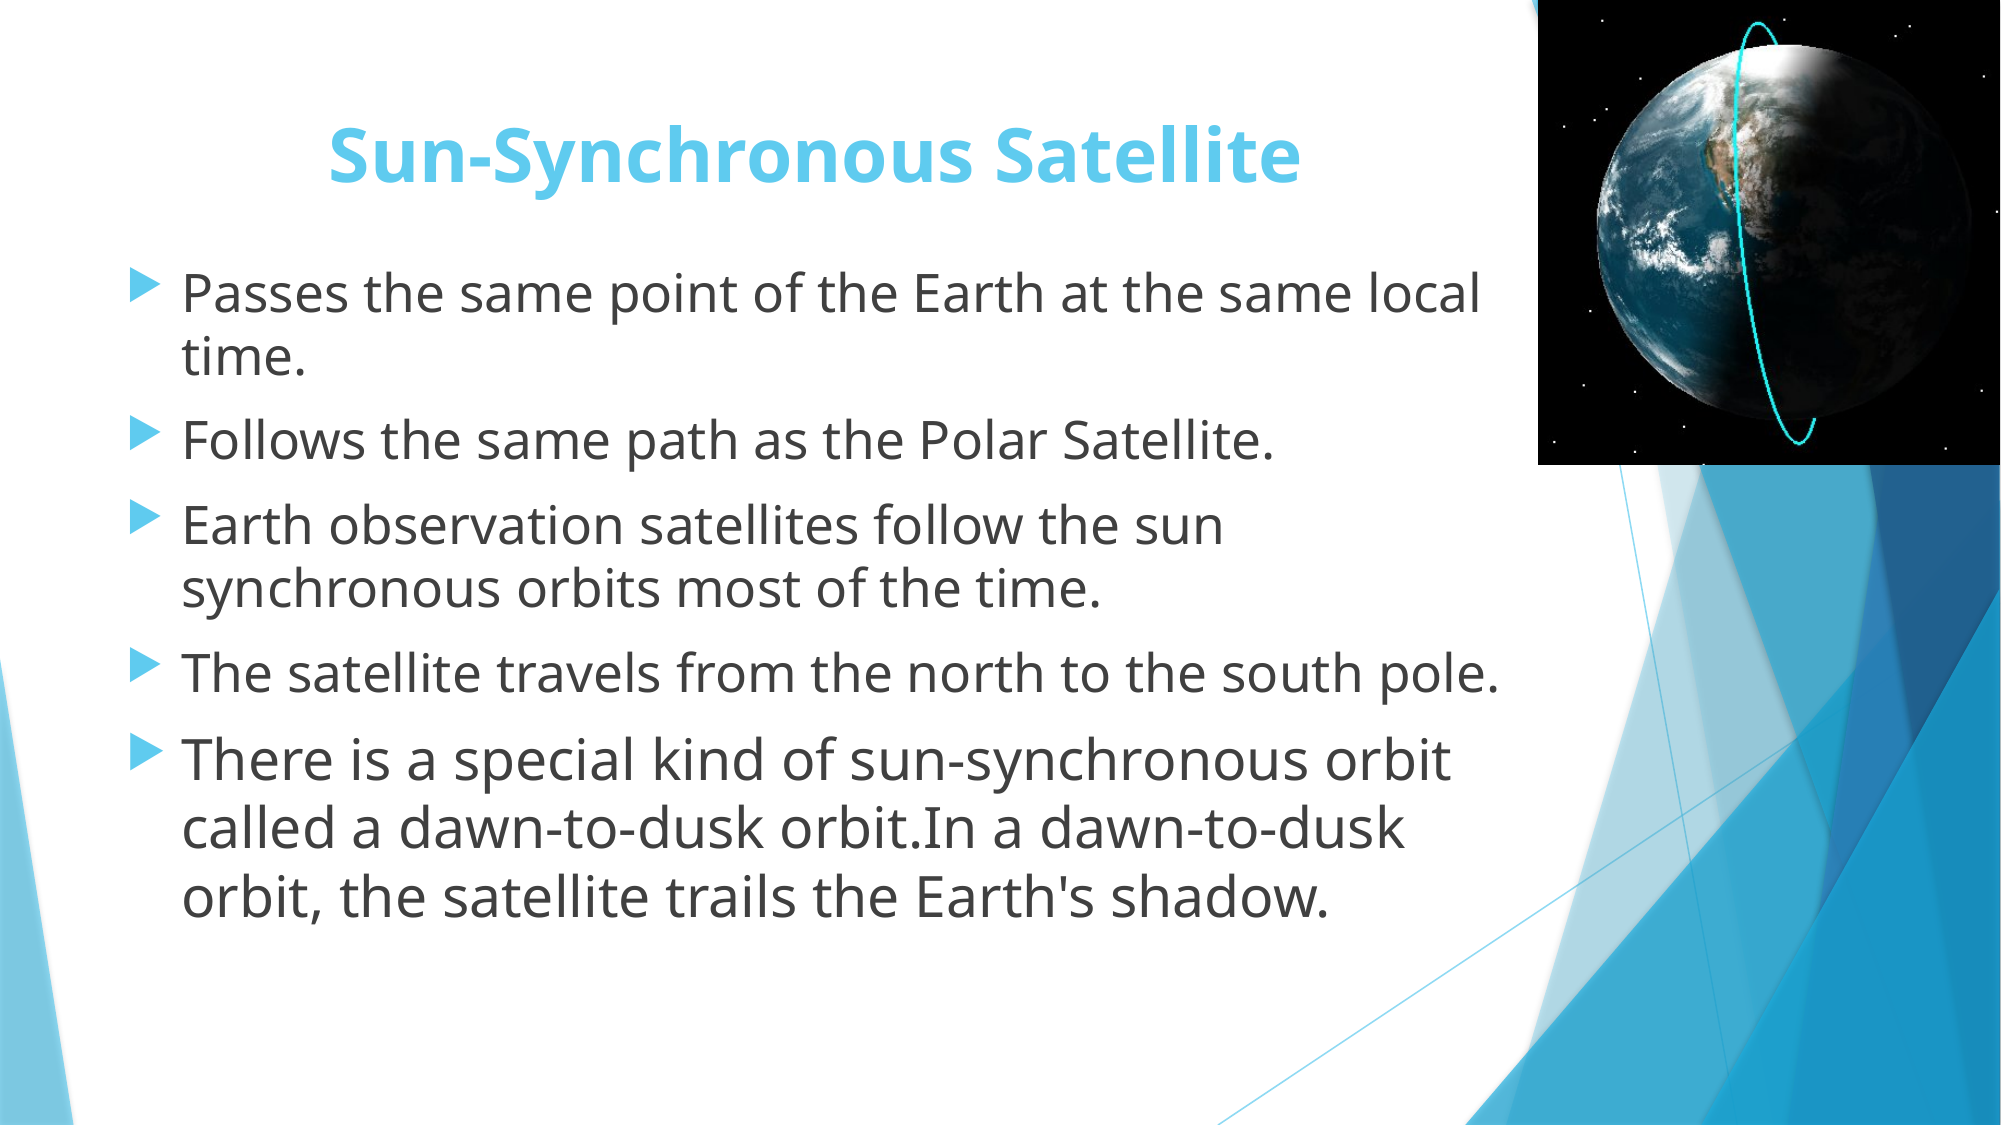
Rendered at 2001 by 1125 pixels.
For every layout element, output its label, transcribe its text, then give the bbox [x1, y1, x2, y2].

title Sun-Synchronous Satellite [111, 99, 1522, 251]
list Passes the same point of the Earth at the same local time. Follows the same path as the Polar Satellite. Earth observation satellites follow the sun synchronous orbits most of the time. The satellite travels from the north to the south pole. There is a special kind of sun-synchronous orbit called a dawn-to-dusk orbit.In a dawn-to-dusk orbit, the satellite trails the Earth's shadow. [111, 251, 1522, 991]
picture [1537, 0, 2000, 466]
